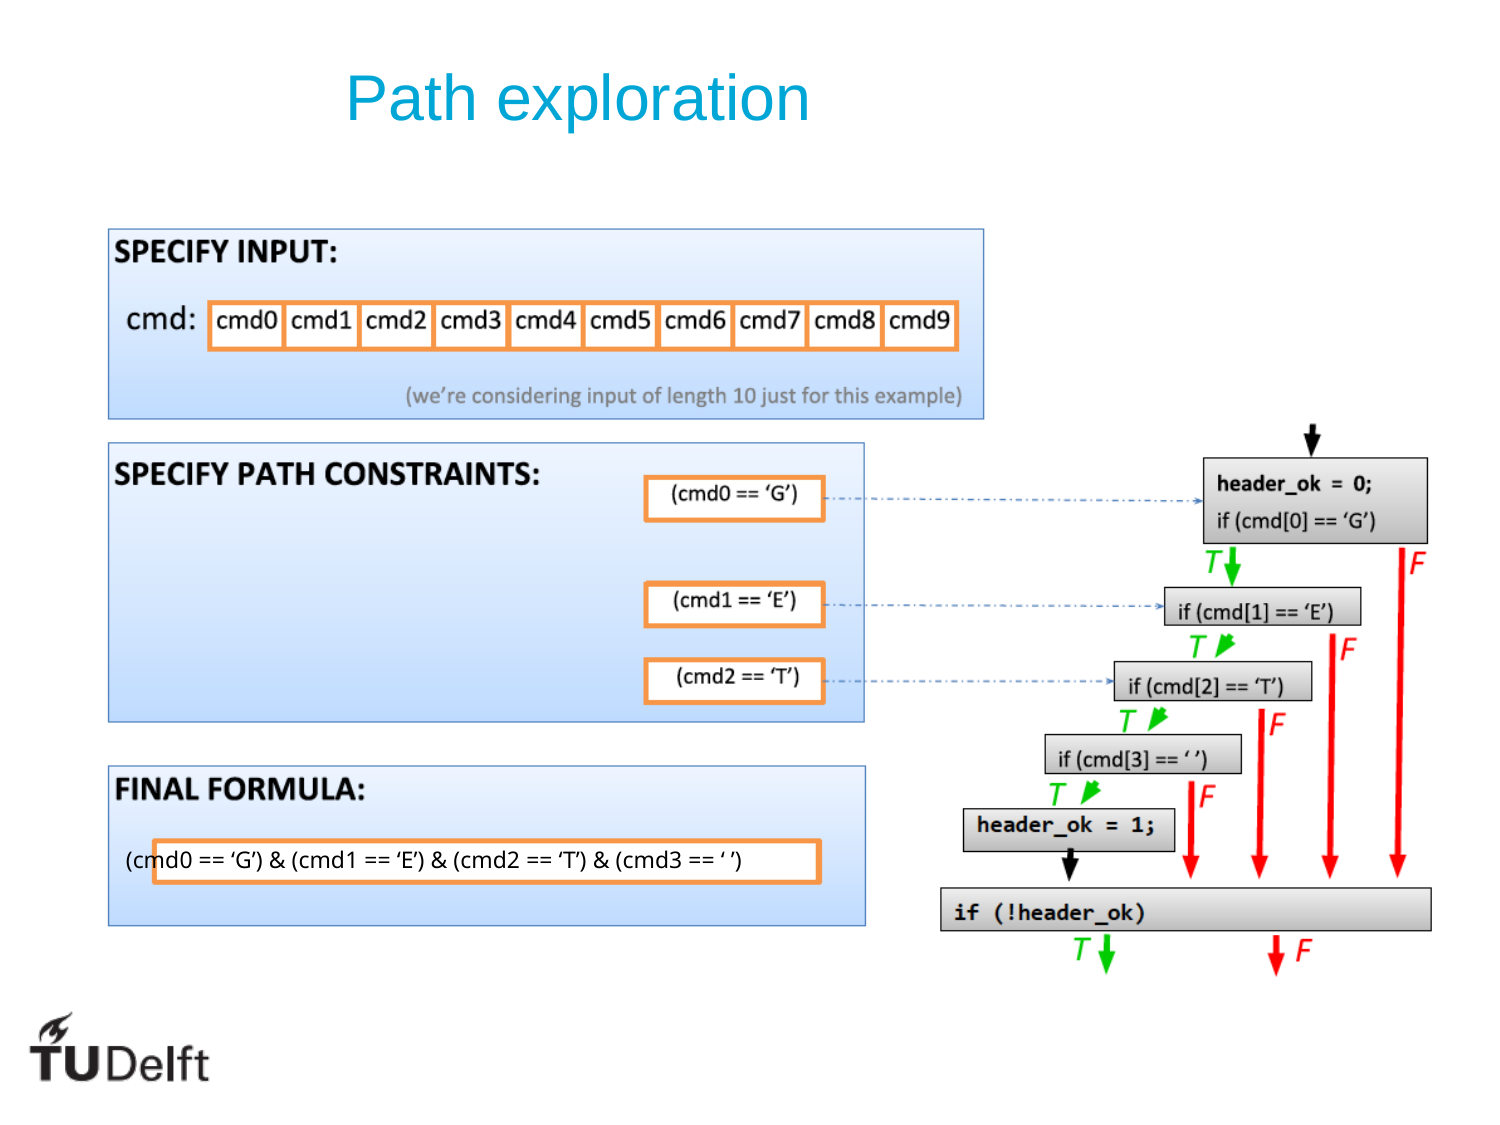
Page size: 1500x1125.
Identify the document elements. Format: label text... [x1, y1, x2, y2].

title Path exploration [345, 55, 1500, 231]
picture [98, 216, 1437, 979]
